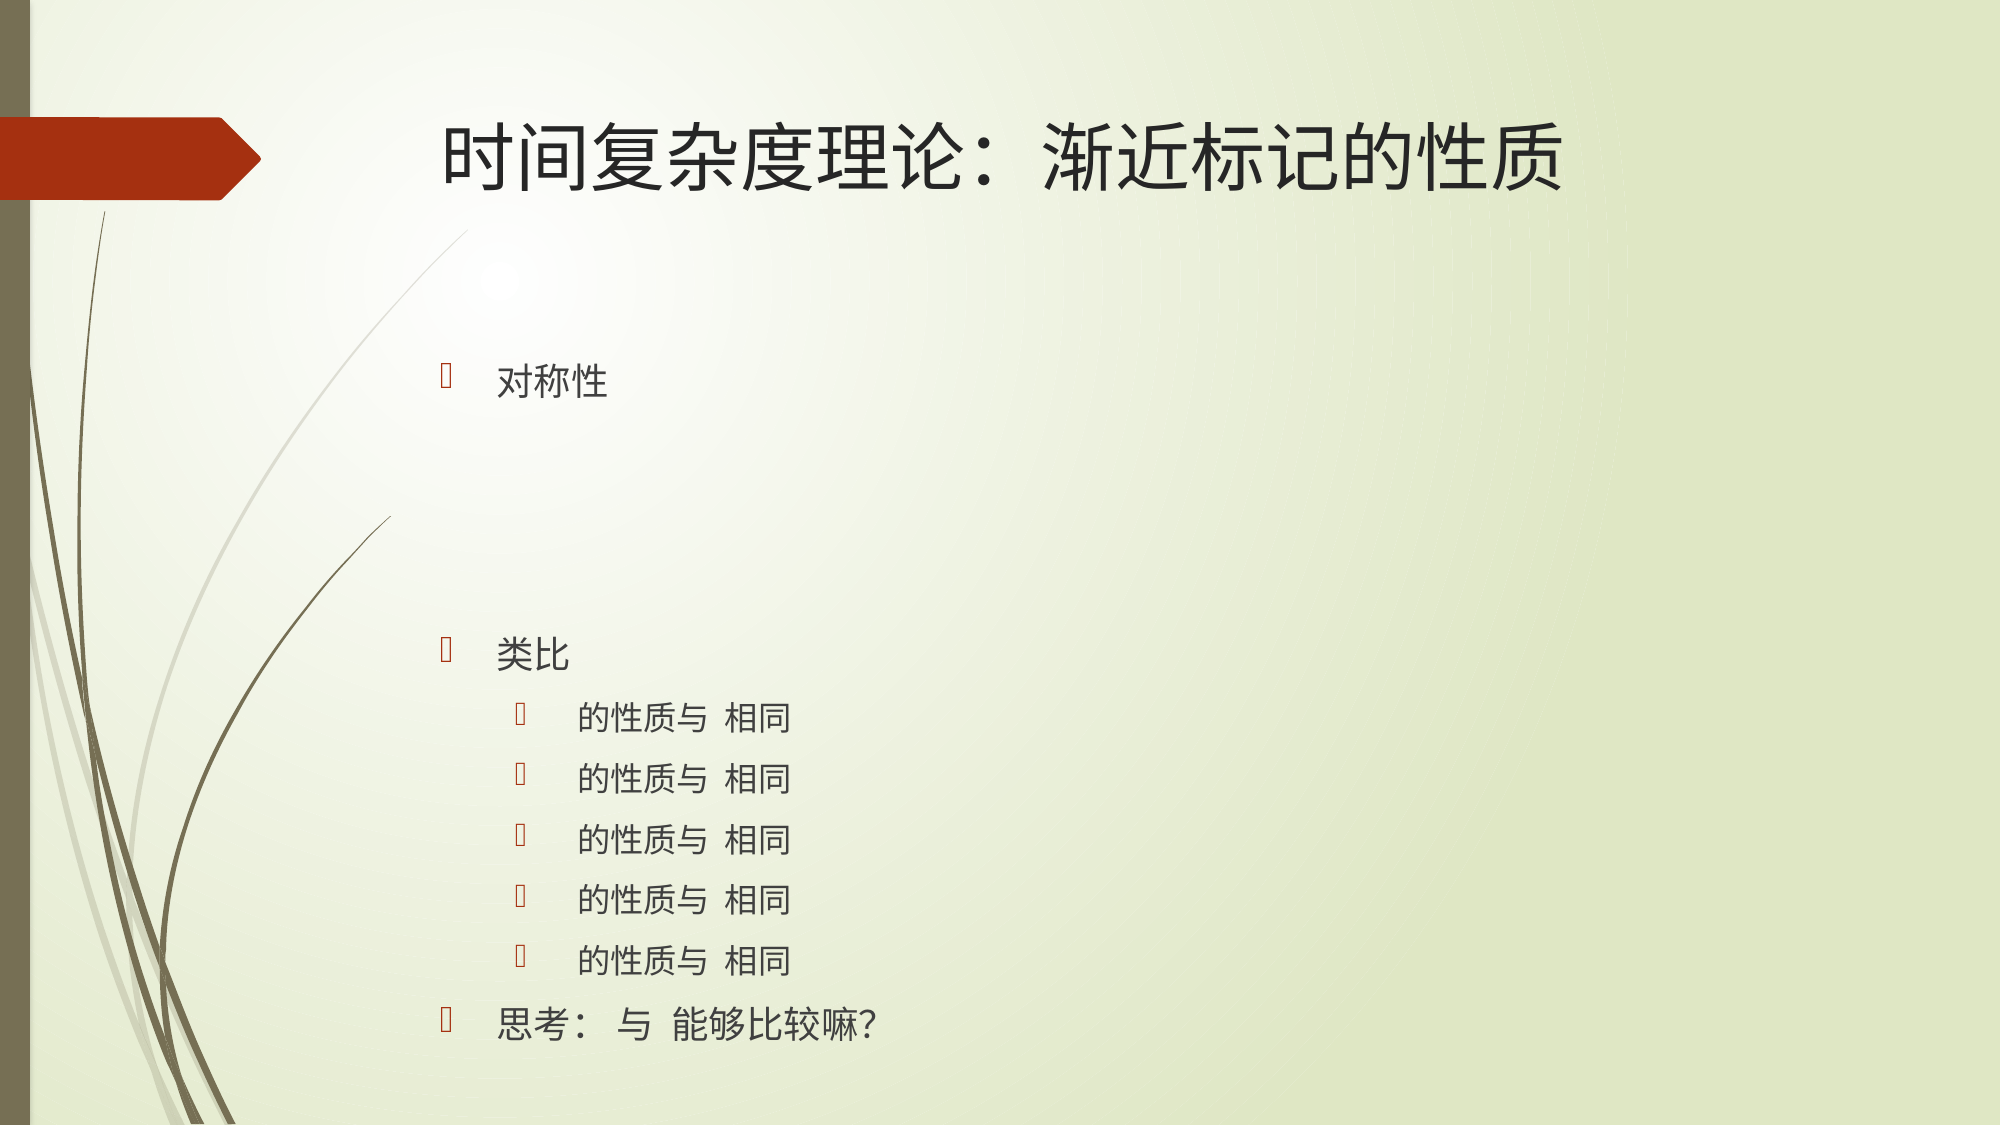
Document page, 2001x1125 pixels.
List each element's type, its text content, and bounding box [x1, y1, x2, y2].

title 时间复杂度理论：渐近标记的性质 [425, 102, 1888, 313]
